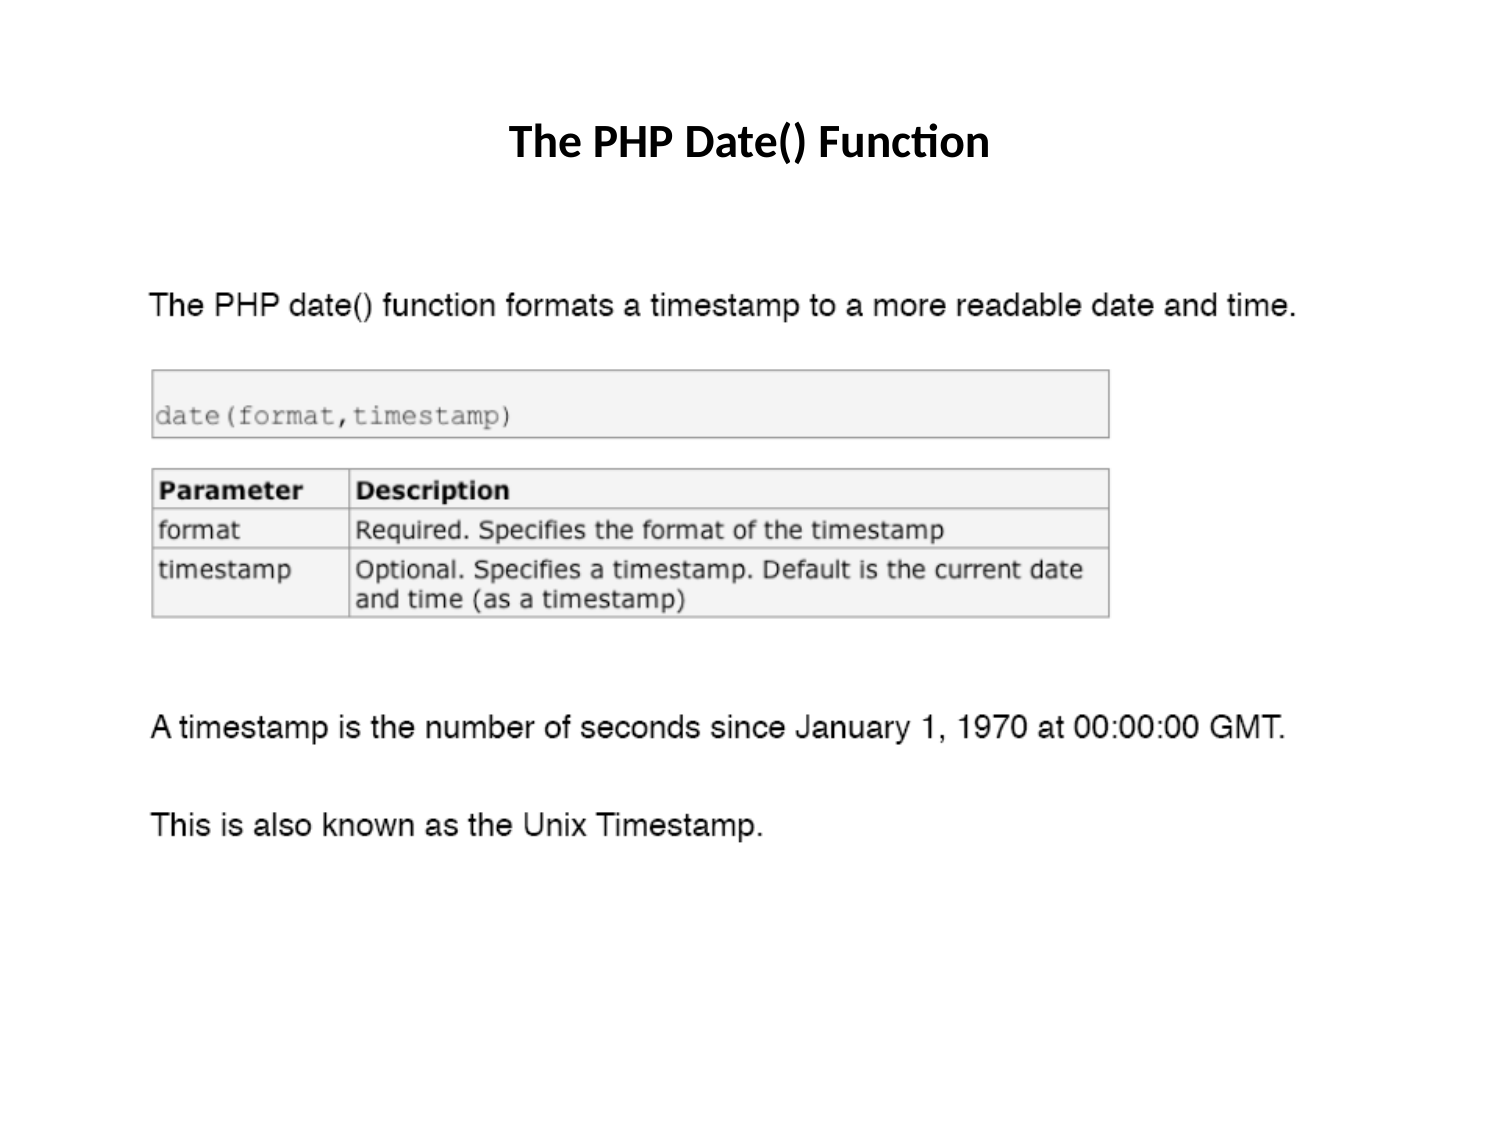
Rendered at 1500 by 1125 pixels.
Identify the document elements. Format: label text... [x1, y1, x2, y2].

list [124, 274, 1357, 669]
title The PHP Date() Function [75, 45, 1425, 233]
picture [124, 699, 1302, 871]
